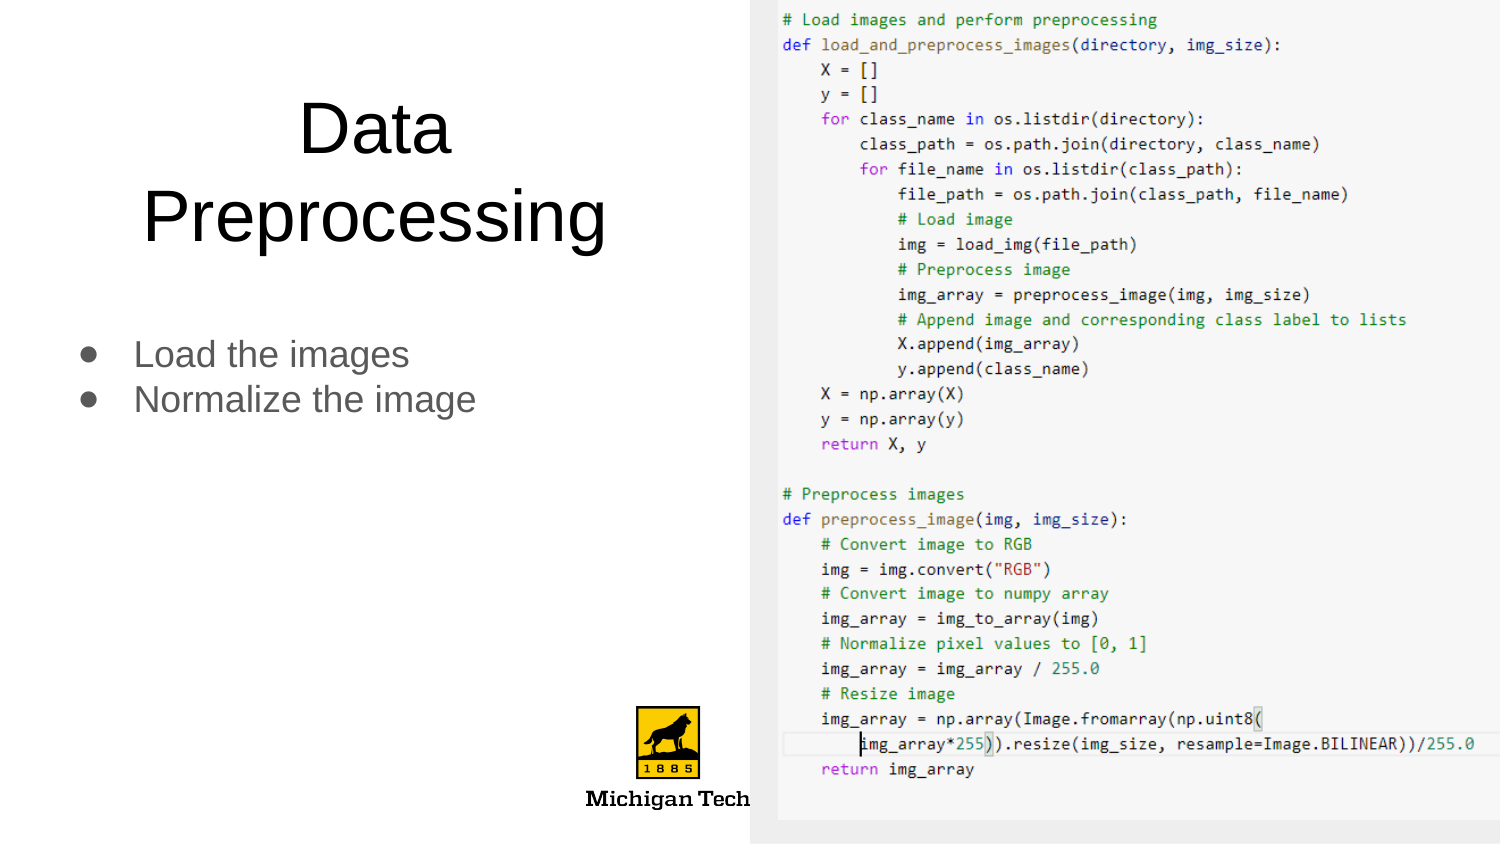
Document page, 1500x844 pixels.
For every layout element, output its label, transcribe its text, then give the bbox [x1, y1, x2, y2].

subtitle Load the images Normalize the image [43, 314, 708, 663]
picture [586, 706, 751, 810]
title Data Preprocessing [43, 27, 708, 271]
picture [778, 0, 1500, 820]
